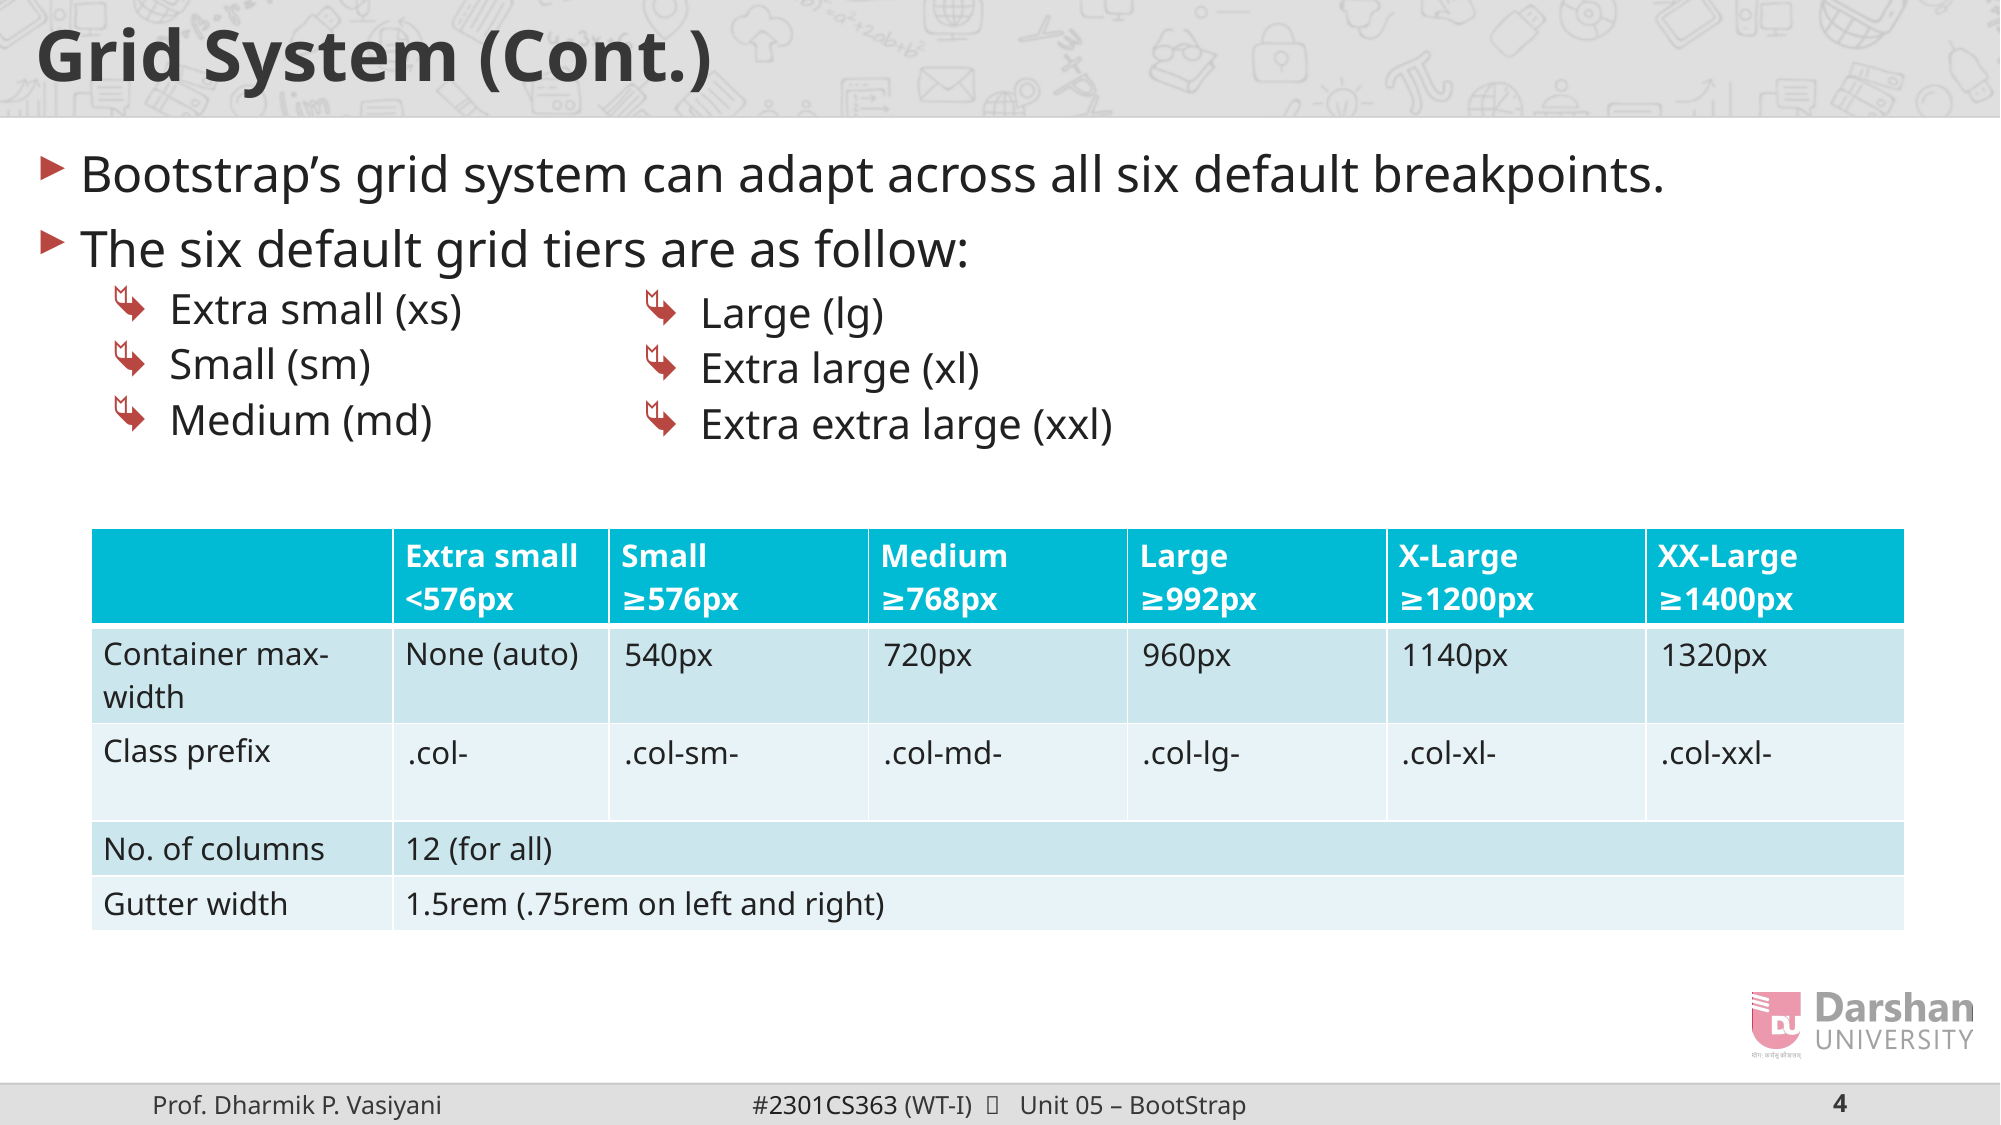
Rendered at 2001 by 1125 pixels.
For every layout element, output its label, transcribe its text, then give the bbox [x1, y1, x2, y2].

table_header Medium ≥768px [869, 529, 1127, 623]
table_cell .col-xl- [1388, 724, 1645, 820]
table_header Small ≥576px [610, 529, 868, 623]
table_cell 1140px [1388, 629, 1645, 723]
table_cell 720px [869, 629, 1127, 723]
table_header XX-Large ≥1400px [1647, 529, 1904, 623]
table_header Large ≥992px [1128, 529, 1386, 623]
table_cell None (auto) [394, 629, 608, 723]
table_cell Container max-width [92, 629, 392, 723]
table_cell 540px [610, 629, 868, 723]
table_cell No. of columns [92, 822, 392, 875]
table_cell .col-md- [869, 724, 1127, 820]
table_cell 1320px [1647, 629, 1904, 723]
title Grid System (Cont.) [0, 0, 2000, 117]
table_cell .col-xxl- [1647, 724, 1904, 820]
table_cell 12 (for all) [394, 822, 1904, 875]
table_cell .col- [394, 724, 608, 820]
table_cell .col-sm- [610, 724, 868, 820]
text_box Large (lg) Extra large (xl) Extra extra large (xxl) [552, 284, 1264, 465]
table_cell 960px [1128, 629, 1386, 723]
table_header X-Large ≥1200px [1388, 529, 1645, 623]
table_cell Gutter width [92, 877, 392, 930]
table_cell .col-lg- [1128, 724, 1386, 820]
table_cell 1.5rem (.75rem on left and right) [394, 877, 1904, 930]
table_header [92, 529, 392, 623]
table_header Extra small <576px [394, 529, 608, 623]
table_cell Class prefix [92, 724, 392, 820]
list Bootstrap’s grid system can adapt across all six default breakpoints. The six default grid tiers are as follow: Extra small (xs) Small (sm) Medium (md) [21, 141, 1979, 1059]
